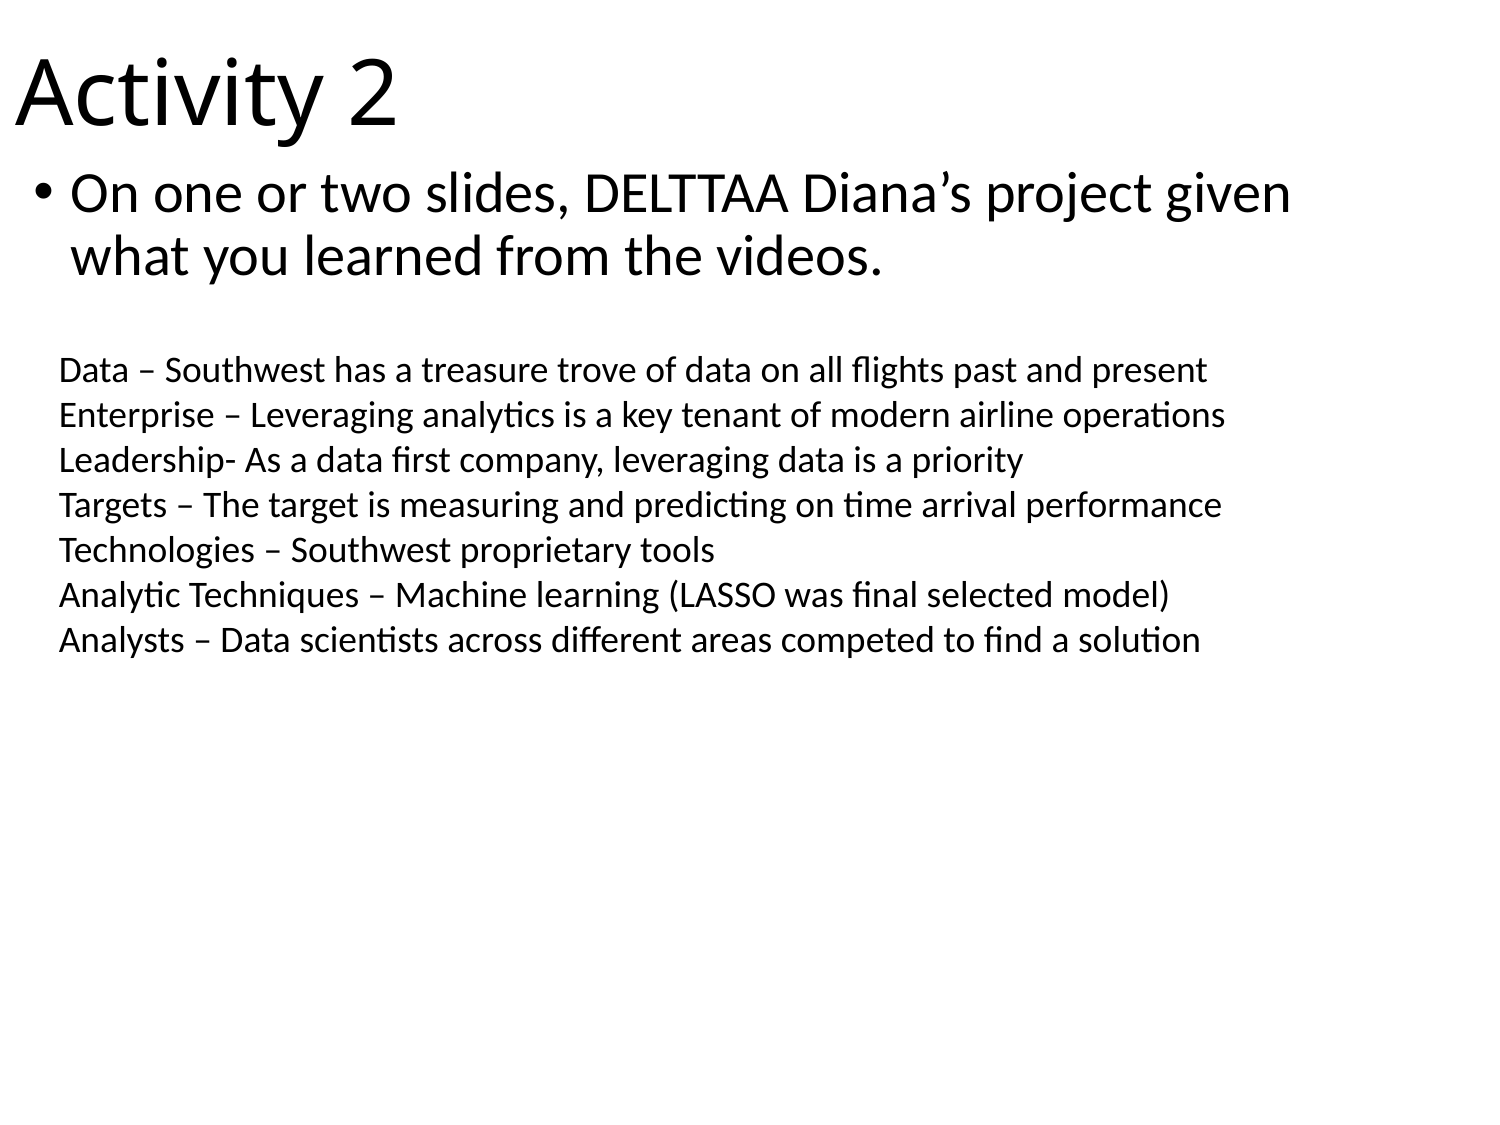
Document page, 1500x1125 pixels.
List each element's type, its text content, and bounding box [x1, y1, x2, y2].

title Activity 2 [0, 0, 1294, 204]
list On one or two slides, DELTTAA Diana’s project given what you learned from the videos. [18, 154, 1313, 869]
text_box Data – Southwest has a treasure trove of data on all flights past and present Enterprise – Leveraging analytics is a key tenant of modern airline operations Leadership- As a data first company, leveraging data is a priority Targets – The target is measuring and predicting on time arrival performance Technologies – Southwest proprietary tools Analytic Techniques – Machine learning (LASSO was final selected model) Analysts – Data scientists across different areas competed to find a solution [43, 337, 1432, 668]
